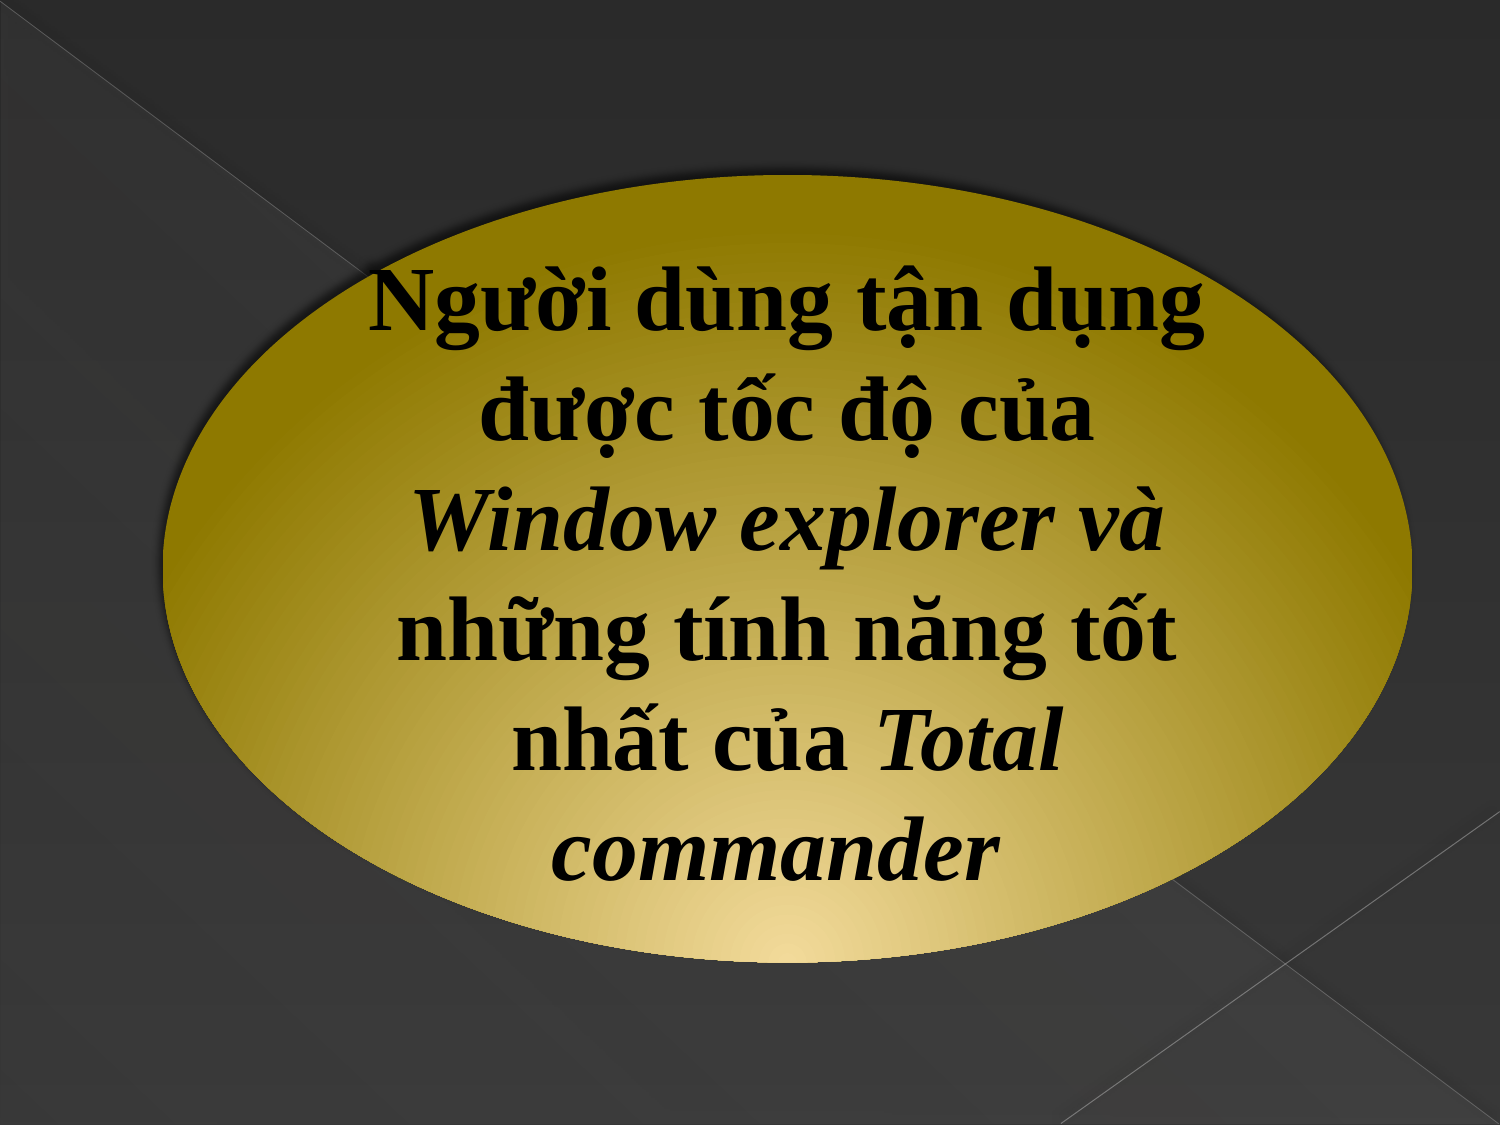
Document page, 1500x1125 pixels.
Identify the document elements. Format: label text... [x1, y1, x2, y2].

text_box Người dùng tận dụng được tốc độ của Window explorer và những tính năng tốt nhất của Total commander [162, 174, 1413, 963]
